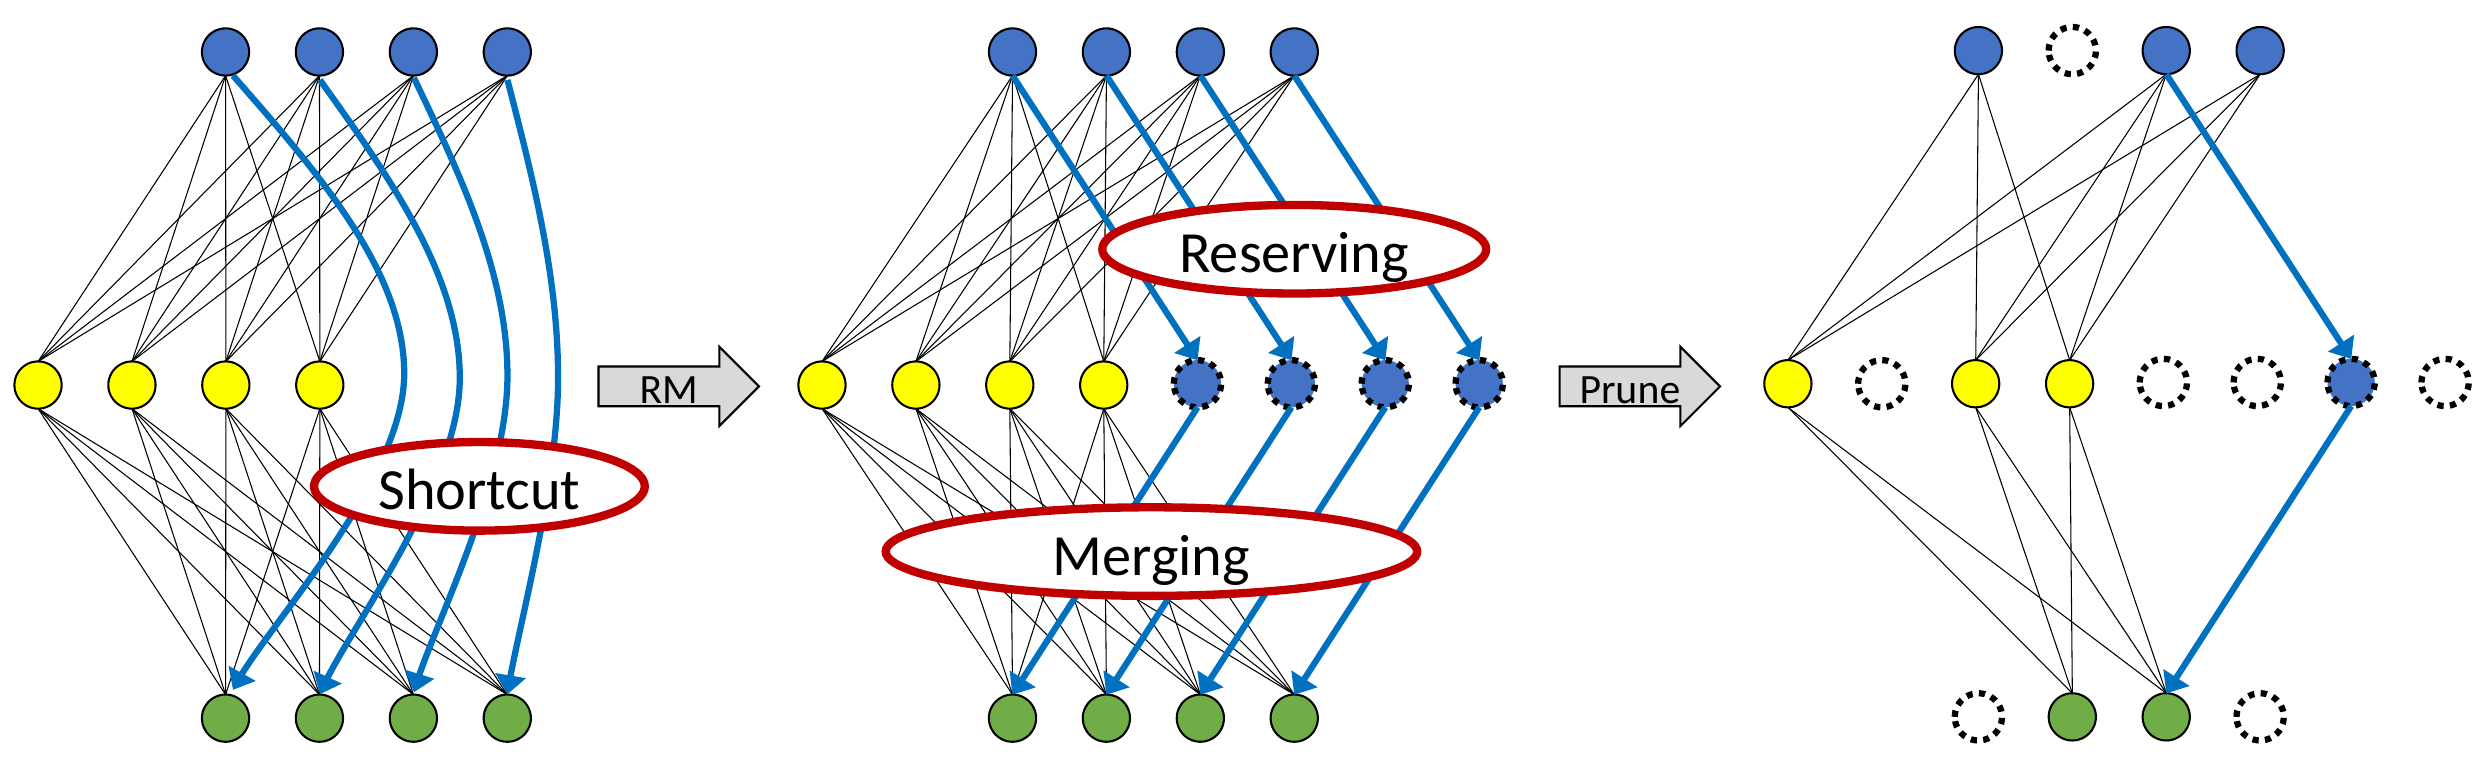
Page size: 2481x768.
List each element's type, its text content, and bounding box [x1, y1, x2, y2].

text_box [1787, 74, 1975, 361]
text_box [2047, 25, 2097, 74]
text_box Reserving [1480, 236, 1488, 262]
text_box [1106, 75, 1292, 361]
text_box [1953, 25, 2004, 74]
text_box RM [597, 344, 761, 429]
text_box [319, 362, 413, 408]
text_box [891, 362, 941, 408]
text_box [915, 408, 1009, 695]
text_box [507, 79, 560, 445]
text_box [107, 362, 157, 408]
text_box [1172, 362, 1223, 407]
text_box [388, 695, 439, 743]
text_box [1975, 407, 2069, 694]
text_box [388, 27, 439, 75]
text_box [2047, 694, 2097, 742]
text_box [1292, 75, 1386, 361]
text_box [987, 695, 1038, 743]
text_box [1975, 74, 2261, 361]
text_box [1266, 361, 1316, 407]
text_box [37, 408, 131, 695]
text_box [985, 362, 1035, 408]
text_box [294, 27, 345, 75]
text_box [821, 75, 915, 362]
text_box [200, 695, 251, 743]
text_box [2326, 357, 2376, 407]
text_box [1175, 695, 1226, 743]
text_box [1787, 407, 1975, 694]
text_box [1386, 75, 1480, 361]
text_box [1269, 695, 1319, 743]
text_box [2232, 359, 2282, 406]
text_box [37, 75, 131, 362]
text_box [482, 27, 532, 77]
text_box Shortcut [508, 441, 646, 531]
text_box Prune [1558, 344, 1722, 429]
text_box [1269, 27, 1319, 75]
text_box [2166, 74, 2352, 359]
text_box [1106, 407, 1292, 695]
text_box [131, 75, 508, 362]
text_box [2166, 406, 2352, 694]
text_box [2235, 694, 2285, 742]
text_box [201, 362, 233, 408]
text_box [797, 360, 847, 410]
text_box [1857, 361, 1907, 407]
text_box [1360, 361, 1410, 407]
text_box [1763, 359, 1813, 409]
text_box [2141, 694, 2191, 742]
text_box [1454, 359, 1504, 409]
text_box [2138, 361, 2189, 407]
text_box [413, 362, 507, 408]
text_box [1386, 407, 1480, 695]
text_box [294, 695, 345, 743]
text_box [131, 408, 225, 695]
text_box [1175, 27, 1226, 75]
text_box [1953, 694, 2004, 742]
text_box [2420, 357, 2470, 408]
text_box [225, 408, 319, 695]
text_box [319, 408, 414, 695]
text_box [2235, 25, 2285, 74]
text_box [1081, 695, 1132, 743]
text_box [13, 360, 63, 410]
text_box [2044, 361, 2095, 407]
text_box [233, 362, 319, 408]
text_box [2069, 407, 2166, 694]
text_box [1012, 75, 1106, 361]
text_box [200, 27, 251, 75]
text_box [1079, 362, 1129, 407]
text_box [482, 693, 532, 743]
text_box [1292, 407, 1386, 695]
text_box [821, 408, 915, 695]
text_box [414, 408, 508, 695]
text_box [1012, 407, 1106, 695]
text_box [2141, 25, 2191, 74]
text_box [1081, 27, 1132, 75]
text_box [1951, 361, 2001, 407]
text_box [987, 27, 1038, 75]
text_box [508, 529, 542, 694]
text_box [915, 75, 1295, 362]
